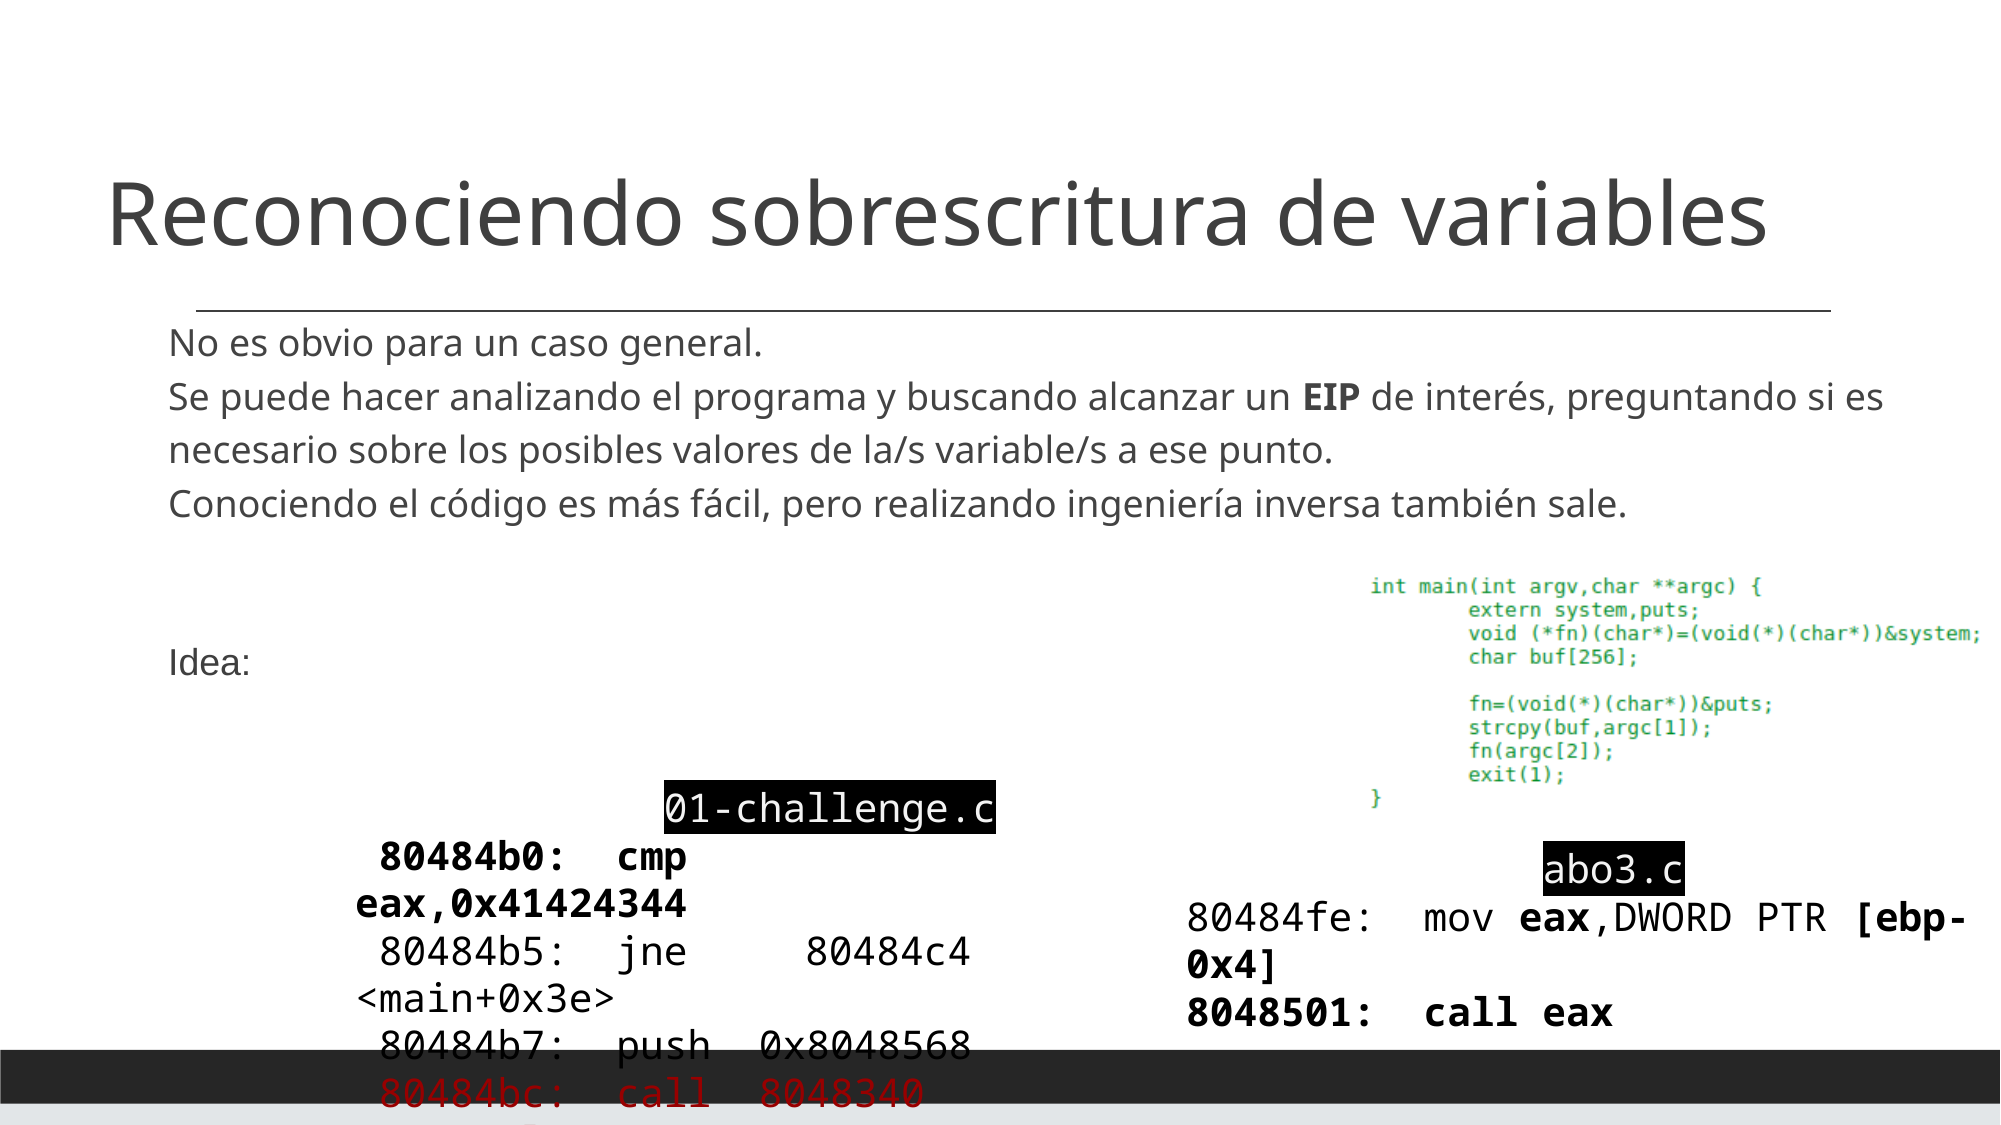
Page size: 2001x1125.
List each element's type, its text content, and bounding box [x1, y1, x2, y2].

text_box 01-challenge.c 80484b0: cmp eax,0x41424344 80484b5: jne 80484c4 <main+0x3e> 80484b7: push 0x8048568 80484bc: call 8048340 <puts@plt> [335, 762, 1129, 1095]
picture [1364, 572, 1984, 813]
title Reconociendo sobrescritura de variables [90, 104, 2000, 272]
list No es obvio para un caso general. Se puede hacer analizando el programa y buscando alcanzar un EIP de interés, preguntando si es necesario sobre los posibles valores de la/s variable/s a ese punto. Conociendo el código es más fácil, pero realizando ingeniería inversa también sale. Idea: [68, 302, 1932, 801]
text_box abo3.c 80484fe: mov eax,DWORD PTR [ebp-0x4] 8048501: call eax [1166, 824, 2000, 1033]
